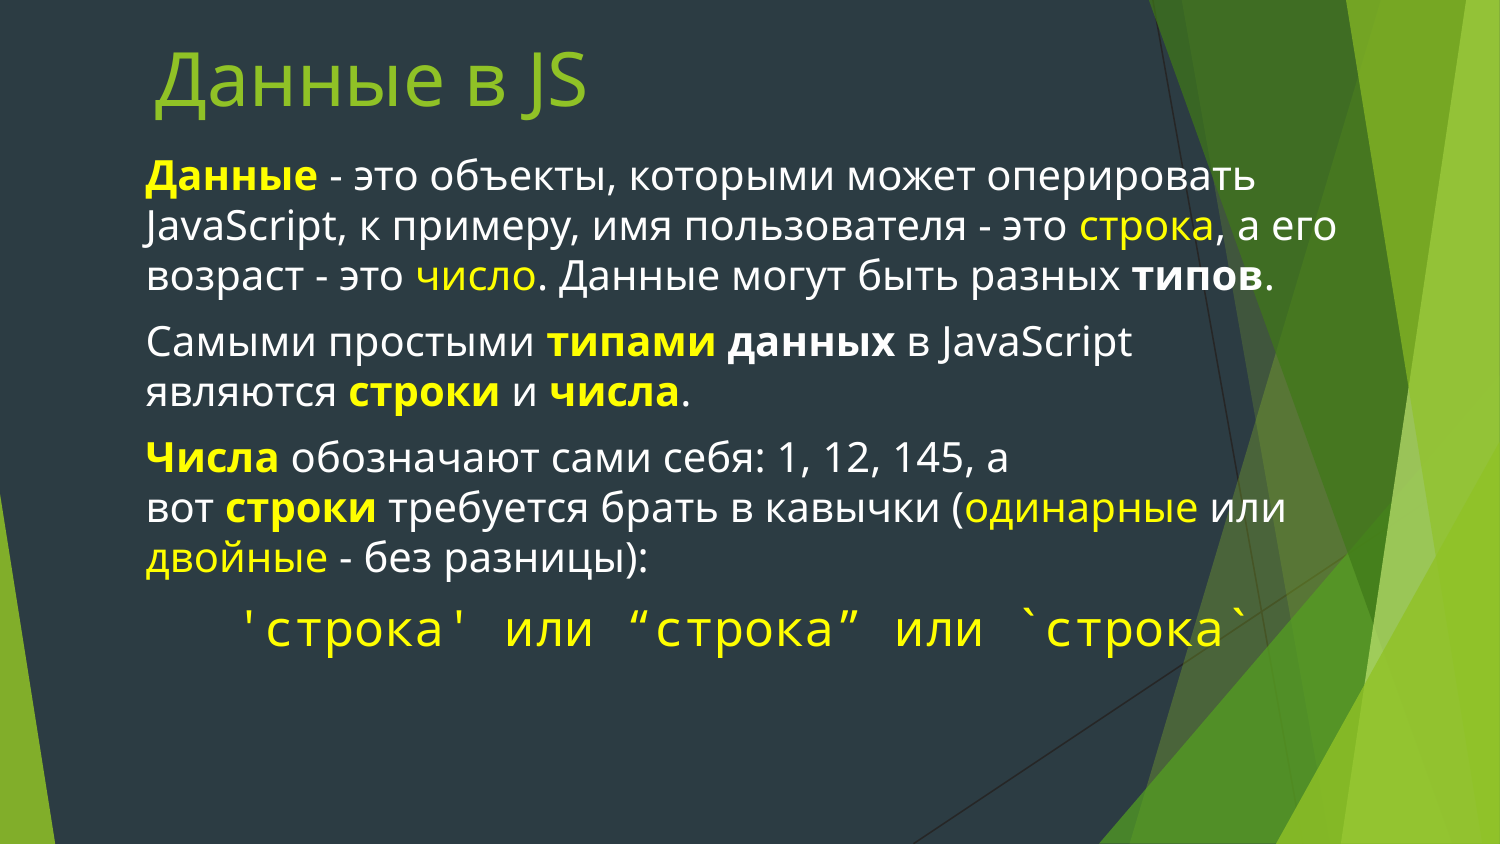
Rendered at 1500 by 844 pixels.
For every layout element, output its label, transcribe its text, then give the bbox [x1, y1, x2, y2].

list Данные - это объекты, которыми может оперировать JavaScript, к примеру, имя пользователя - это строка, а его возраст - это число. Данные могут быть разных типов. Самыми простыми типами данных в JavaScript являются строки и числа. Числа обозначают сами себя: 1, 12, 145, а вот строки требуется брать в кавычки (одинарные или двойные - без разницы): 'строка' или “строка” или `строка` [88, 141, 1359, 775]
title Данные в JS [140, 23, 1344, 140]
